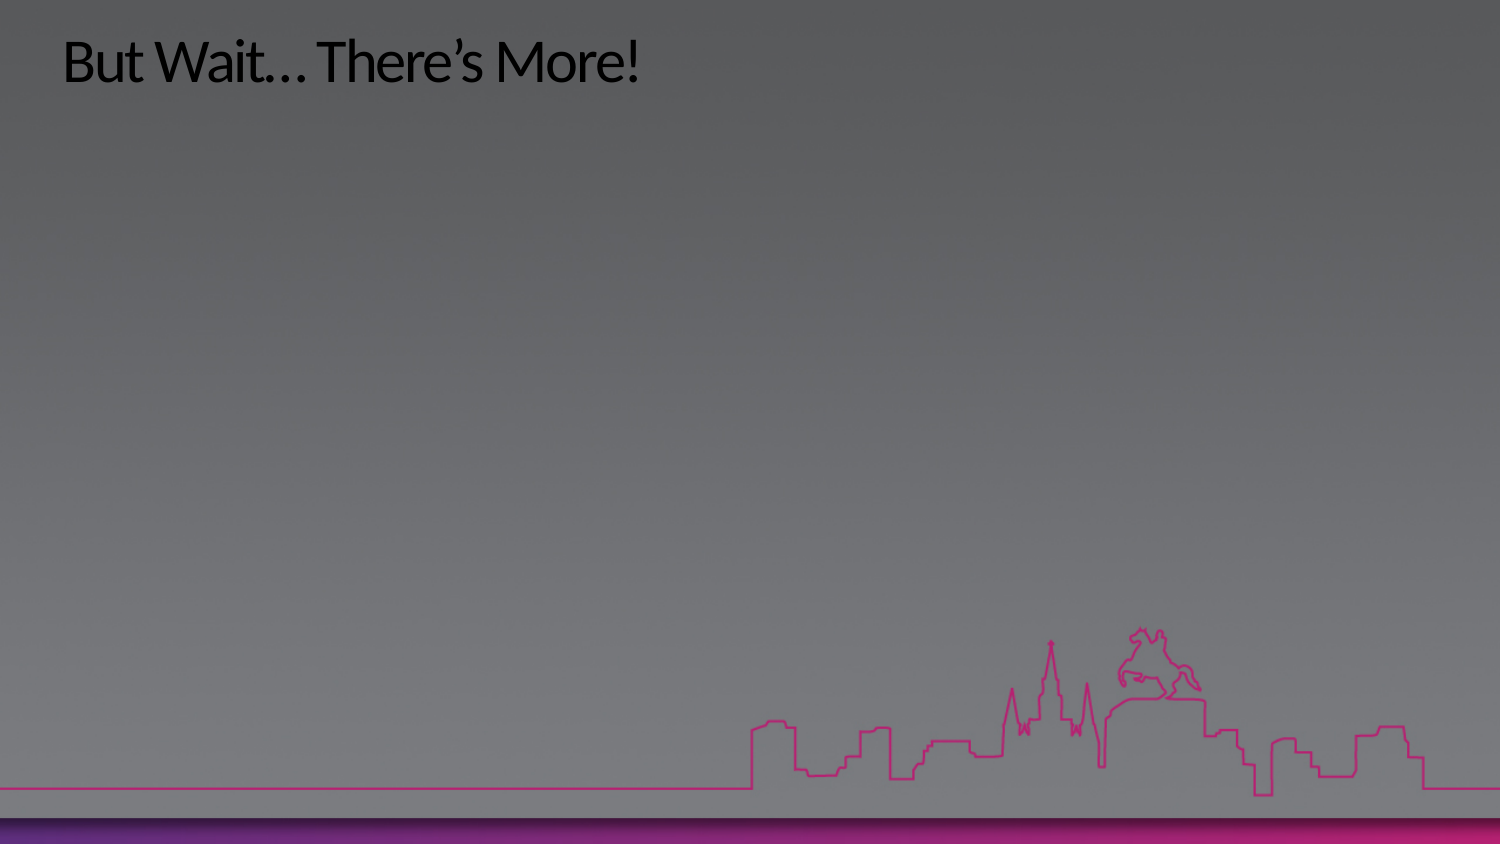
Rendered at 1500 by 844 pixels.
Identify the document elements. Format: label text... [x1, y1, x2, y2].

picture [0, 0, 1500, 844]
title But Wait… There’s More! [62, 28, 1438, 97]
